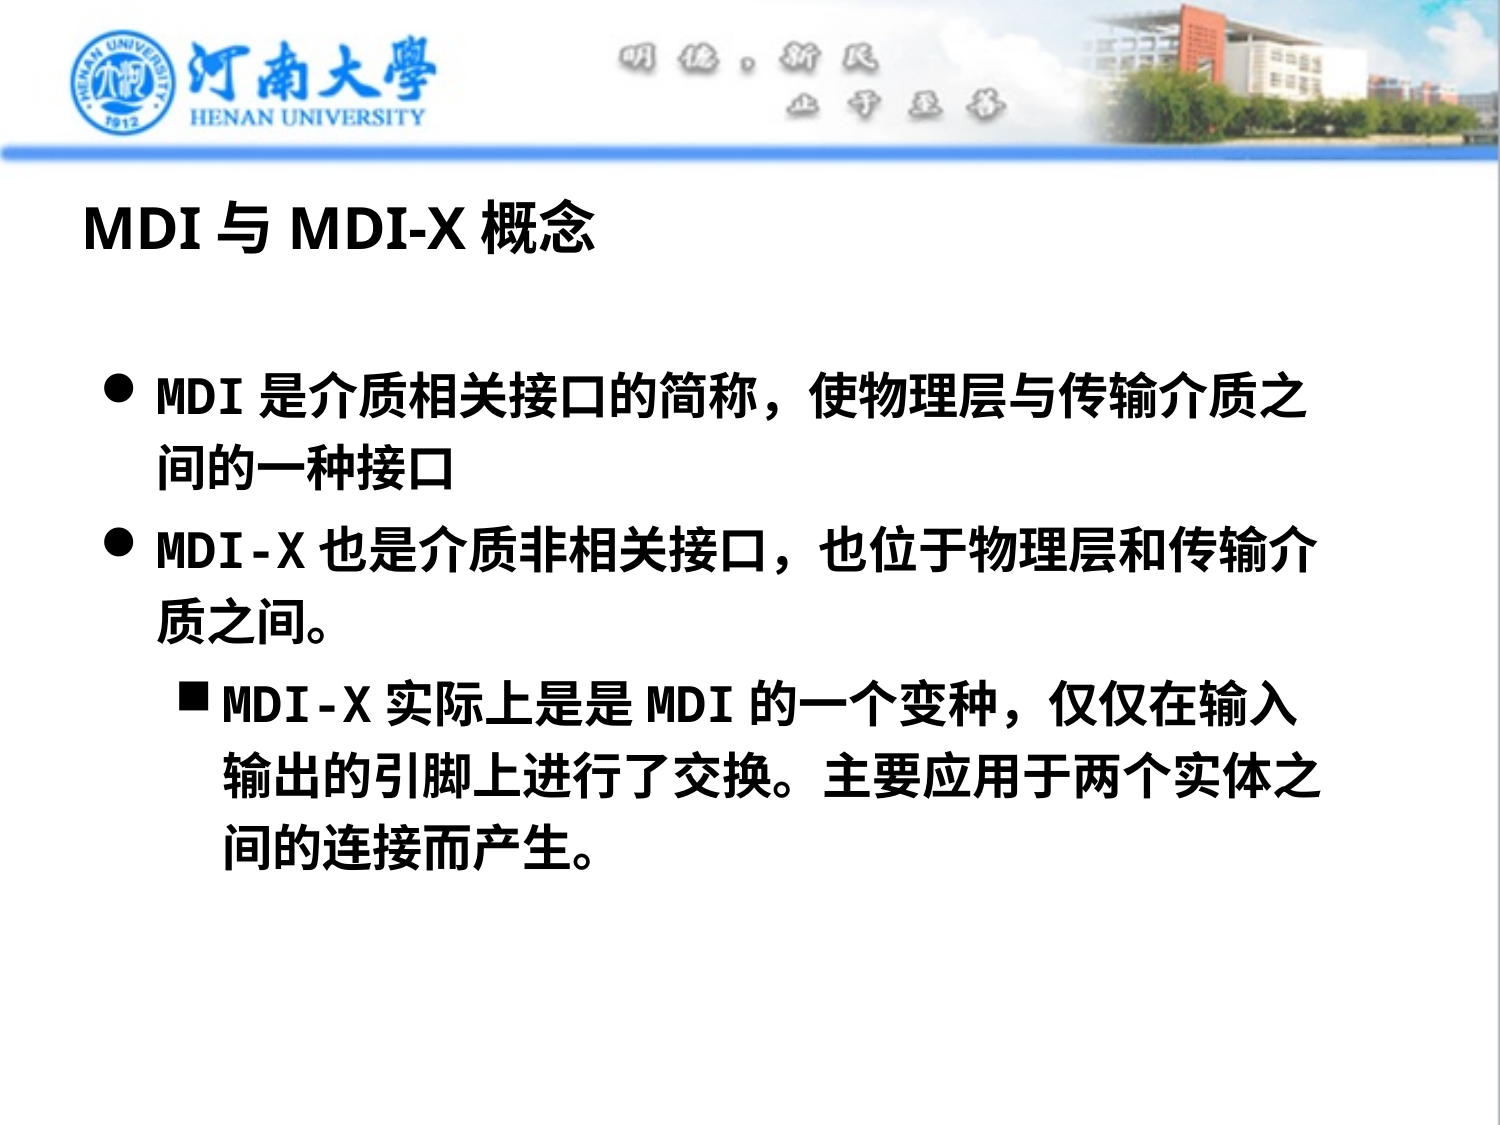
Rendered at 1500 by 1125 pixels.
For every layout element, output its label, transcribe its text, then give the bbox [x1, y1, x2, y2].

picture [0, 0, 1500, 1125]
list MDI是介质相关接口的简称，使物理层与传输介质之间的一种接口 MDI-X也是介质非相关接口，也位于物理层和传输介质之间。 MDI-X实际上是是MDI的一个变种，仅仅在输入输出的引脚上进行了交换。主要应用于两个实体之间的连接而产生。 [85, 345, 1338, 1125]
title MDI与MDI-X概念 [65, 172, 1357, 280]
